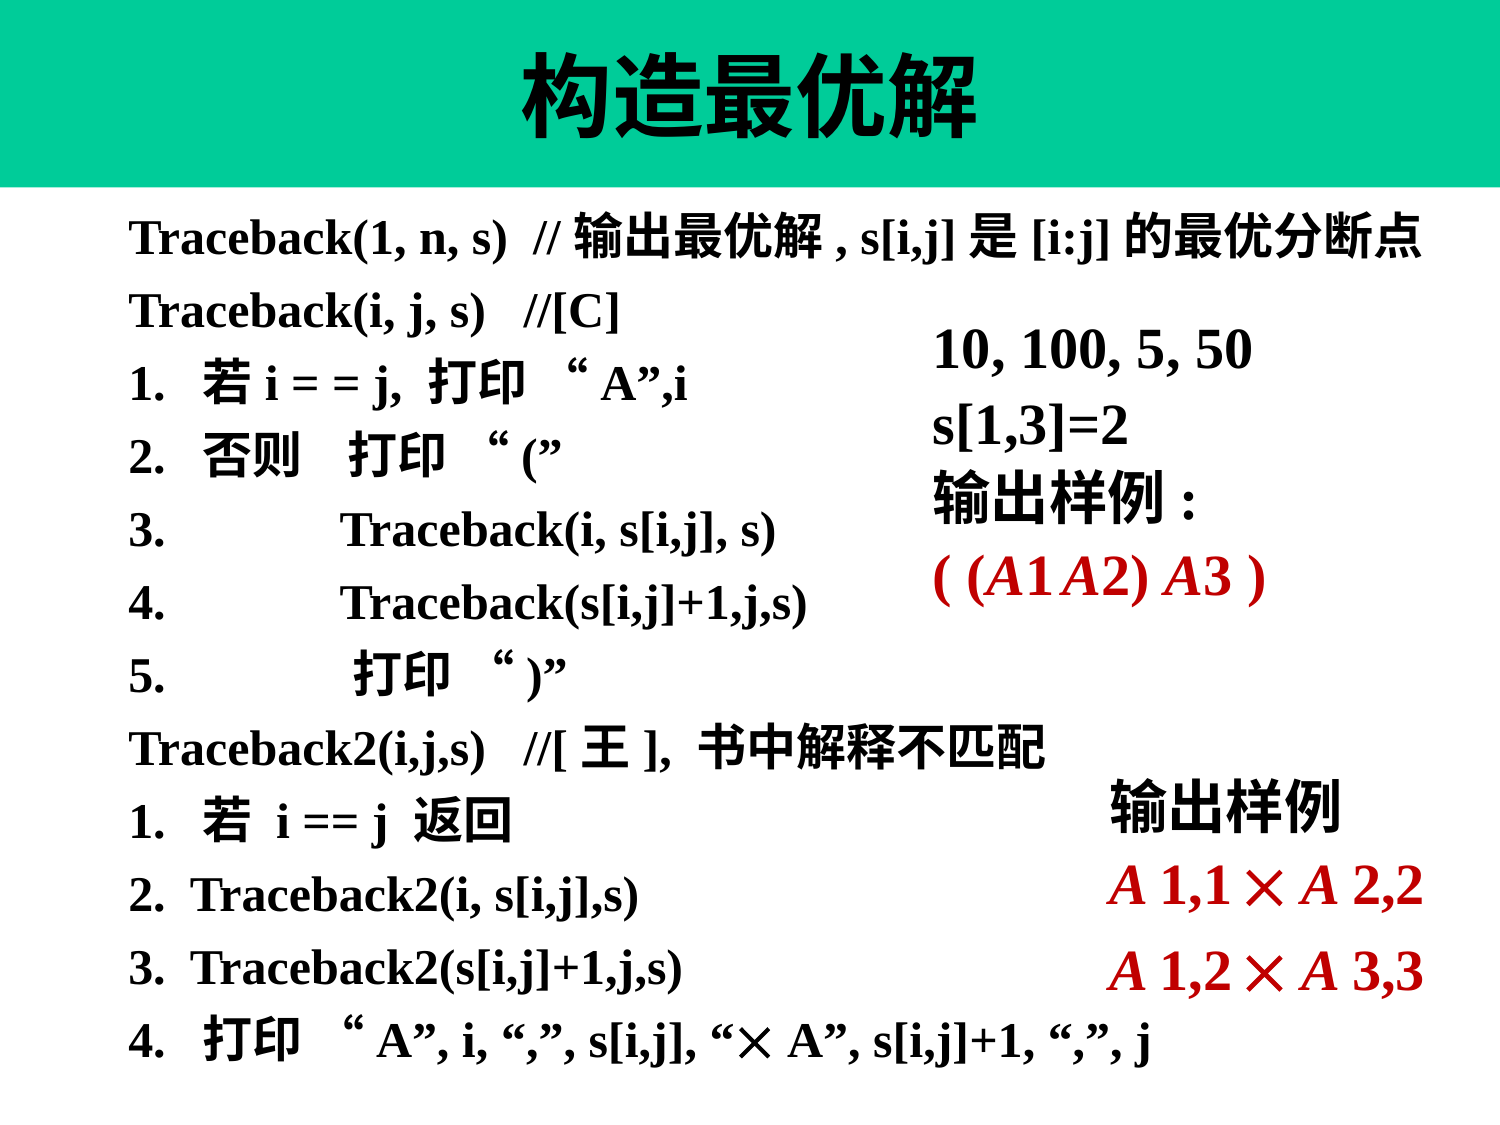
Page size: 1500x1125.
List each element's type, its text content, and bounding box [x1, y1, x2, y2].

text_box 输出样例 A 1,1  A 2,2 A 1,2  A 3,3 [1094, 763, 1440, 1019]
title 构造最优解 [0, 0, 1500, 188]
text_box Traceback(1, n, s) //输出最优解, s[i,j]是[i:j]的最优分断点 Traceback(i, j, s) //[C] 1. 若i = = j, 打印 “A”,i 2. 否则 打印 “(” 3. Traceback(i, s[i,j], s) 4. Traceback(s[i,j]+1,j,s) 5. 打印 “)” Traceback2(i,j,s) //[王], 书中解释不匹配 1. 若 i == j 返回 2. Traceback2(i, s[i,j],s) 3. Traceback2(s[i,j]+1,j,s) 4. 打印 “A”, i, “,”, s[i,j], “ A”, s[i,j]+1, “,”, j [113, 193, 1450, 1075]
text_box 10, 100, 5, 50 s[1,3]=2 输出样例: ( (A1 A2) A3 ) [917, 302, 1282, 625]
